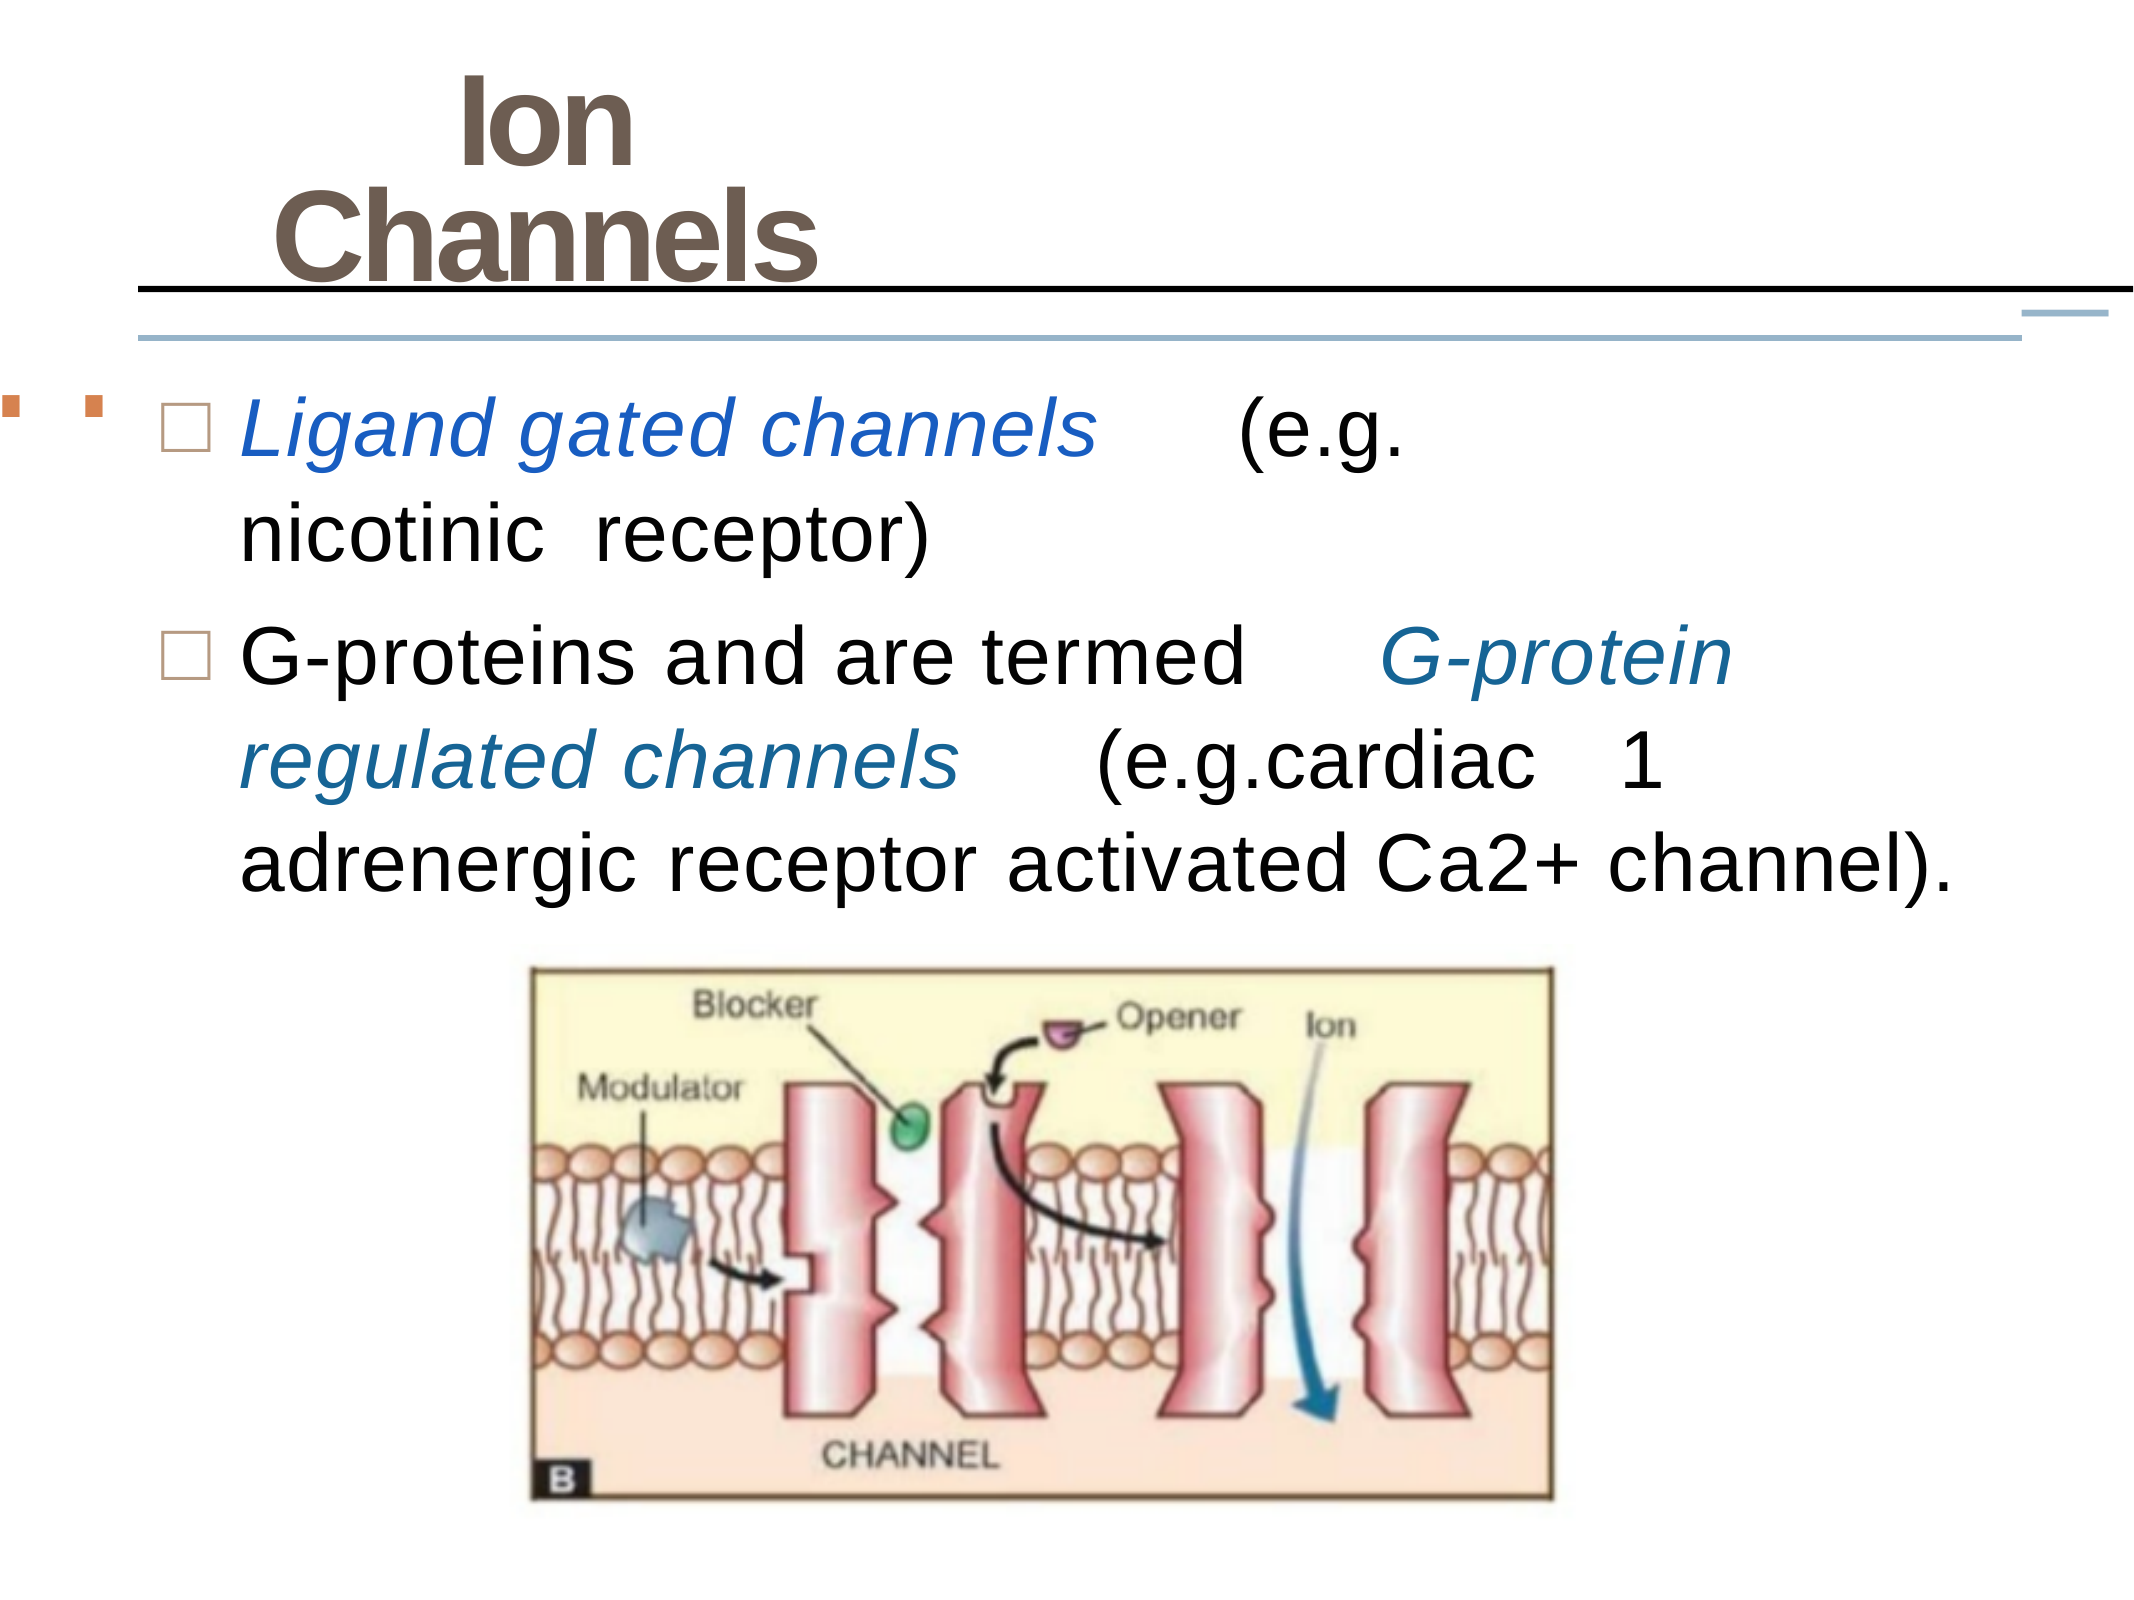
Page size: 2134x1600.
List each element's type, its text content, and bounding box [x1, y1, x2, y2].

text_box Ligand gated channels (e.g. nicotinic receptor) G-proteins and are termed G-protein regulated channels (e.g.cardiac 1 adrenergic receptor activated Ca2+ channel). [159, 366, 1964, 909]
picture [491, 944, 1601, 1528]
title _ [2020, 155, 2134, 426]
text_box [930, 285, 2020, 293]
text_box Ion Channels .. [0, 72, 930, 448]
